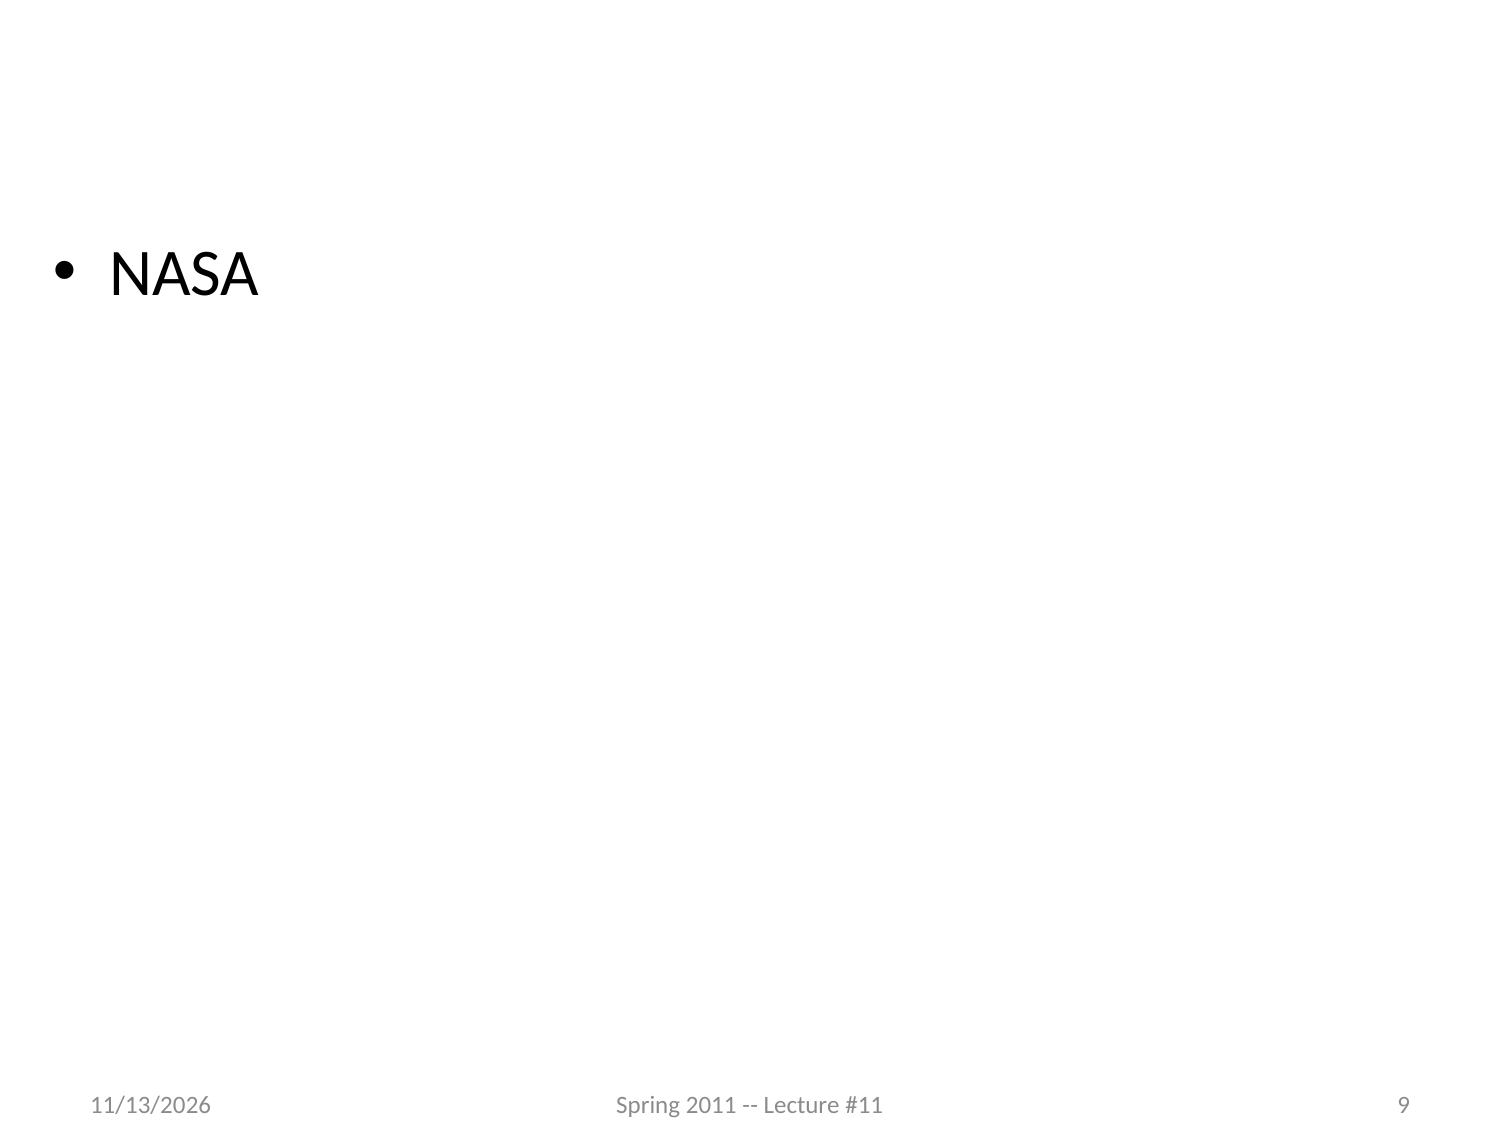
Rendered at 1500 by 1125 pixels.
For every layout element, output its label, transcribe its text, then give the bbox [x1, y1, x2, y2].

footer Spring 2011 -- Lecture #11 [512, 1073, 988, 1125]
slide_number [75, 1073, 425, 1125]
slide_number 9 [1074, 1073, 1425, 1125]
list NASA [37, 221, 1460, 1067]
